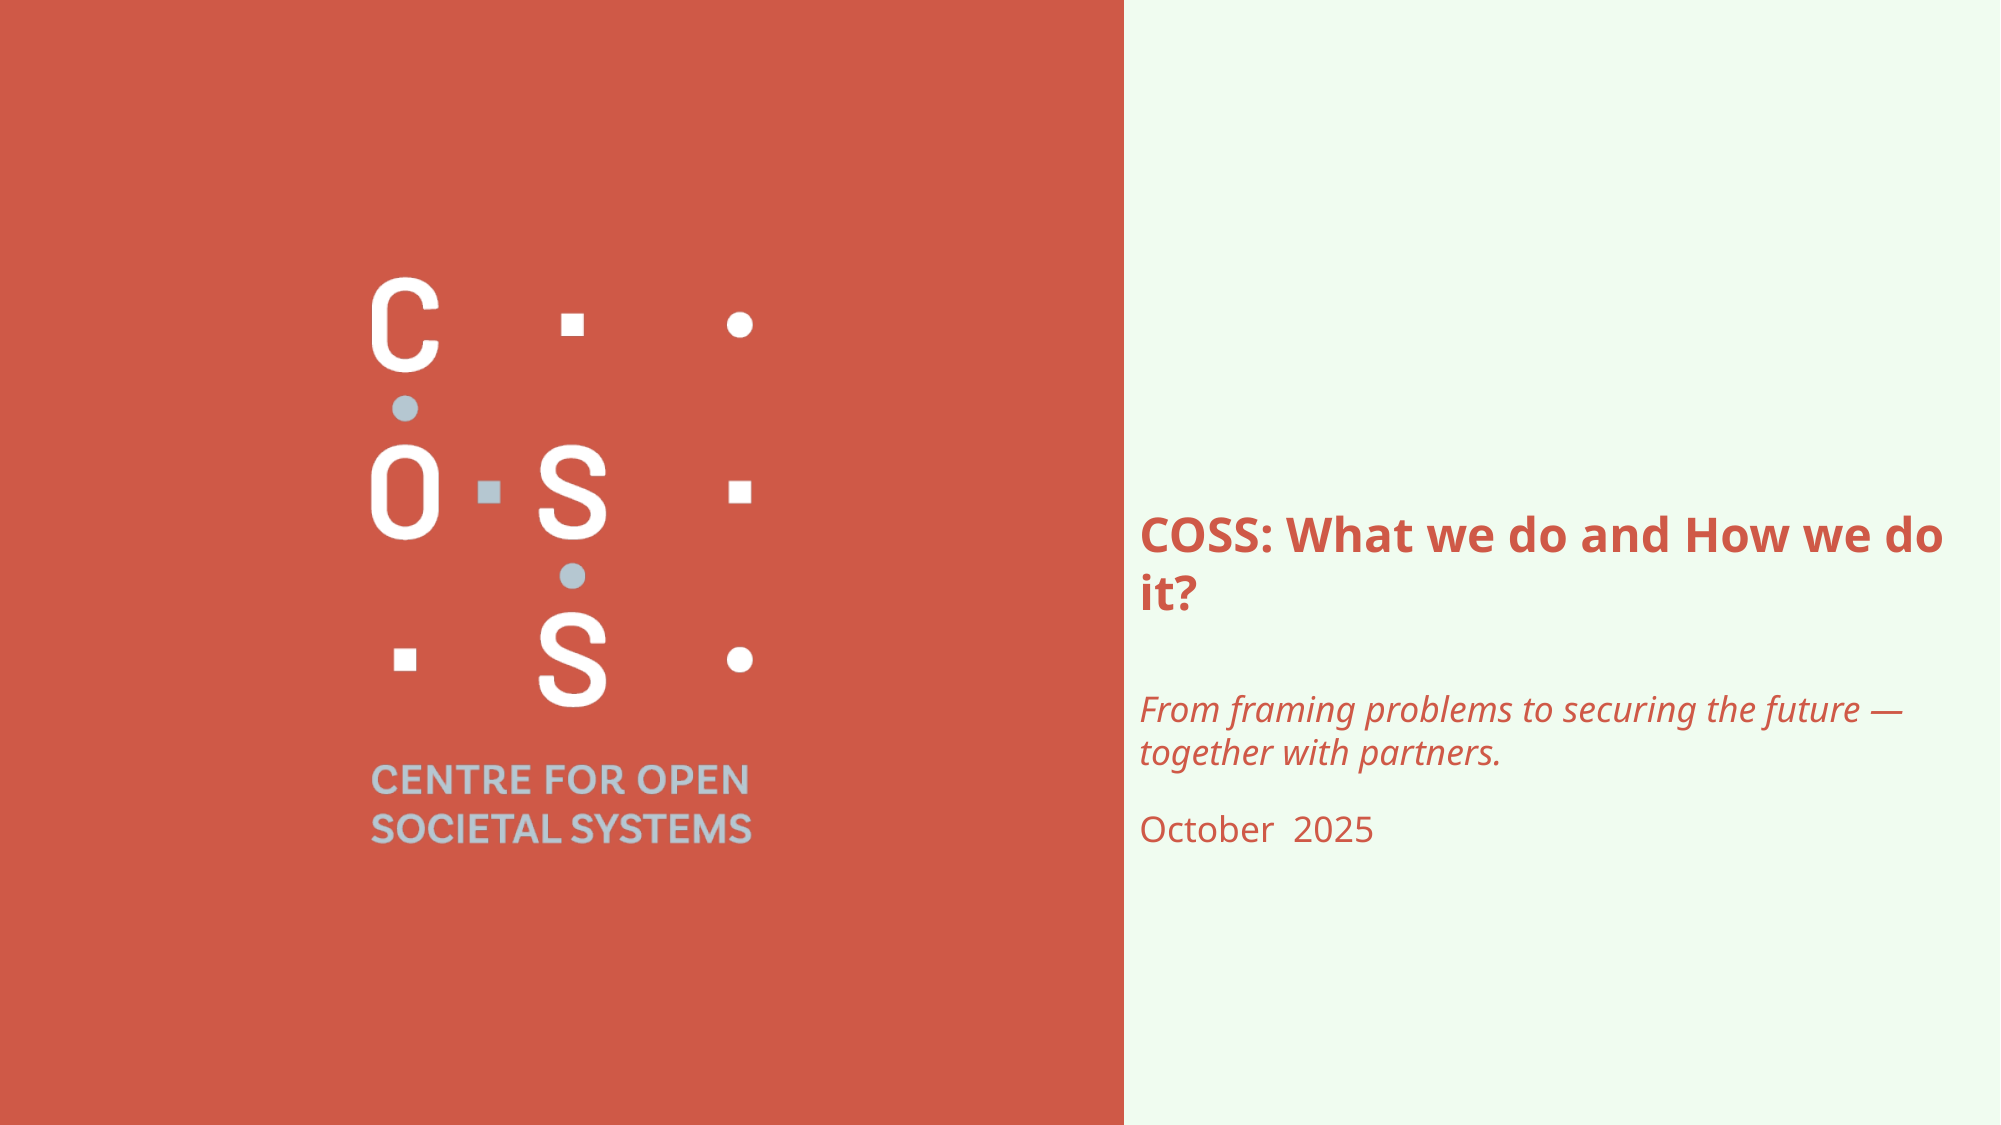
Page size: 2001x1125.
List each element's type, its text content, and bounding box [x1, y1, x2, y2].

text_box [0, 0, 1124, 1125]
picture [228, 181, 897, 946]
text_box October 2025 [1139, 806, 1891, 886]
text_box COSS: What we do and How we do it? From framing problems to securing the future — together with partners. [1139, 447, 2000, 733]
